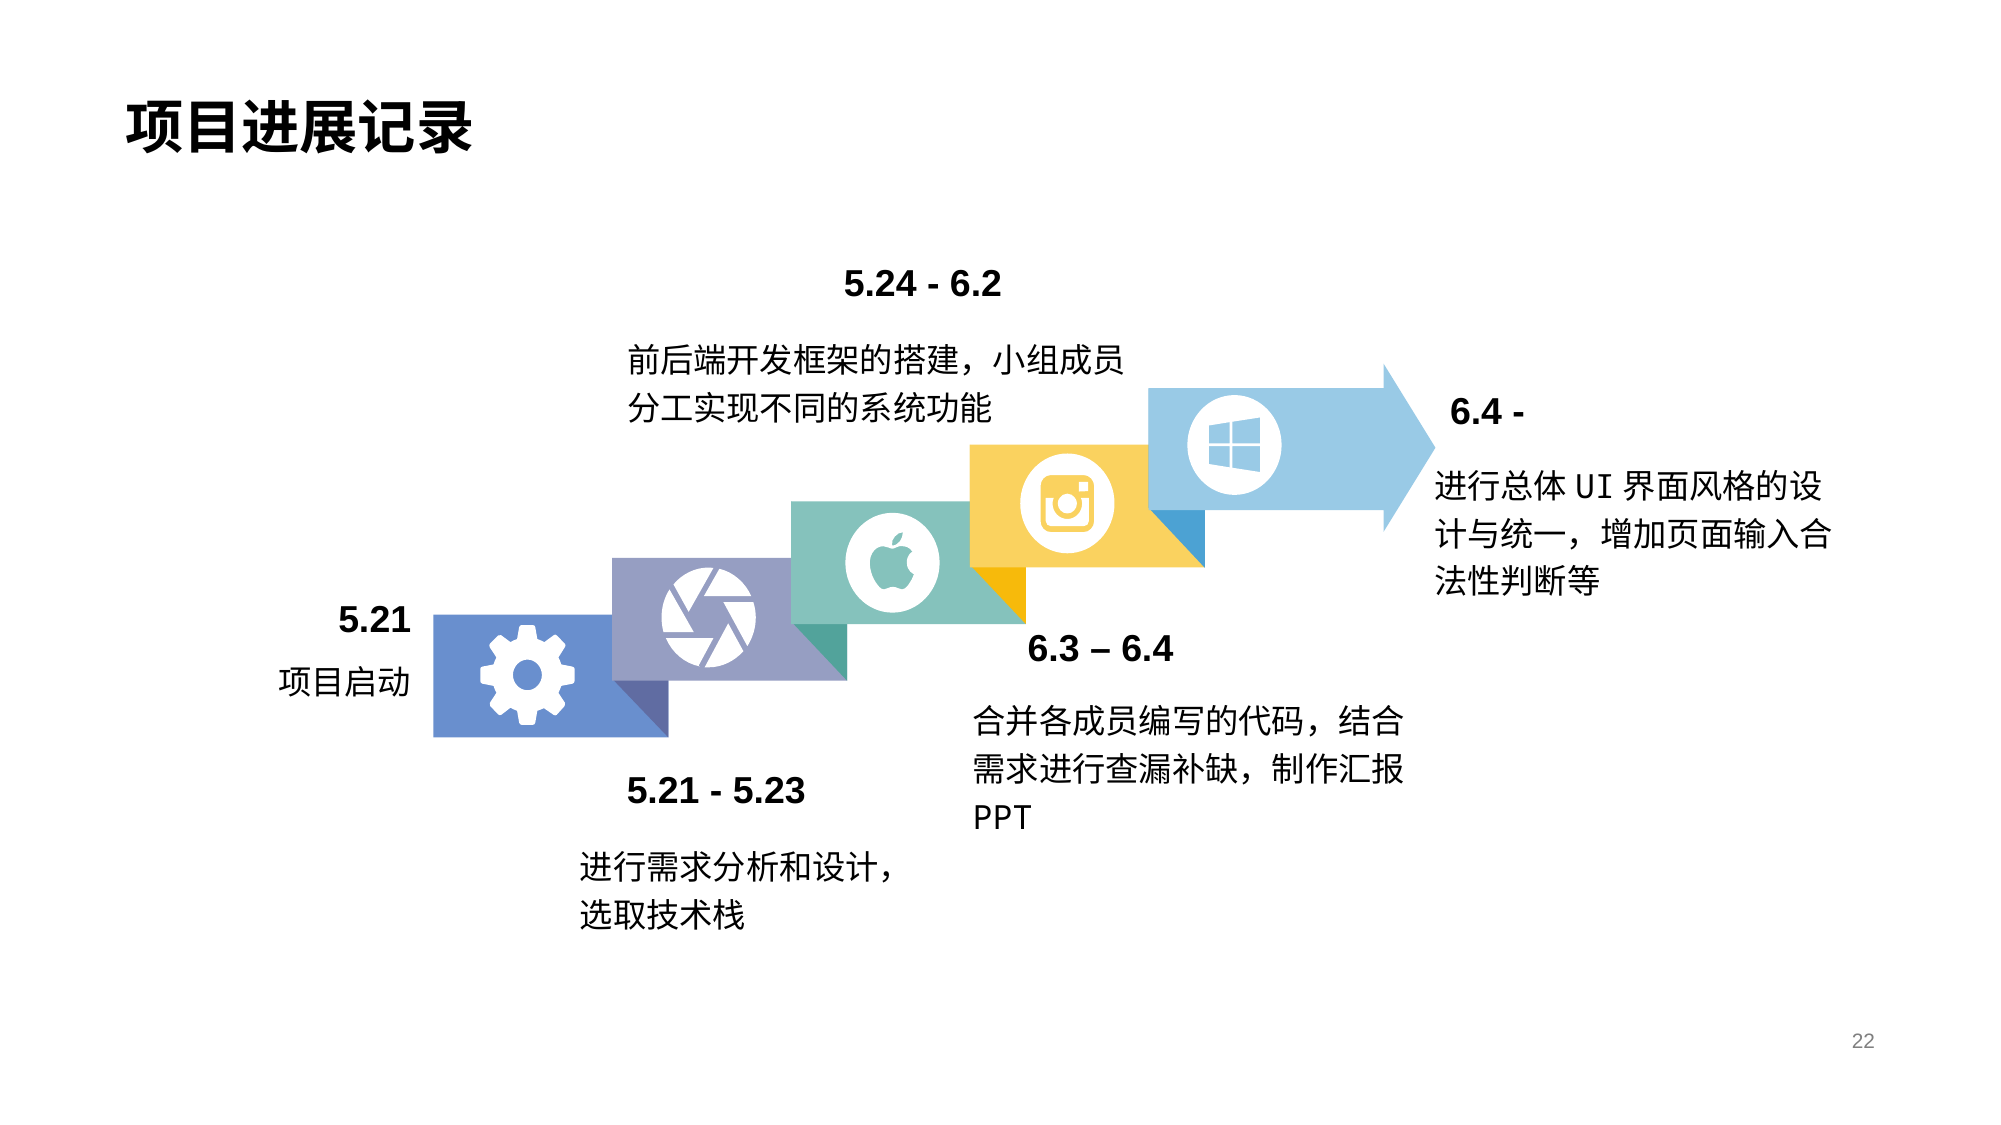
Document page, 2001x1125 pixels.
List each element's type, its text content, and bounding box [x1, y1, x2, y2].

slide_number 22 [1412, 1022, 1890, 1057]
title 项目进展记录 [109, 0, 1890, 169]
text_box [0, 244, 1879, 948]
